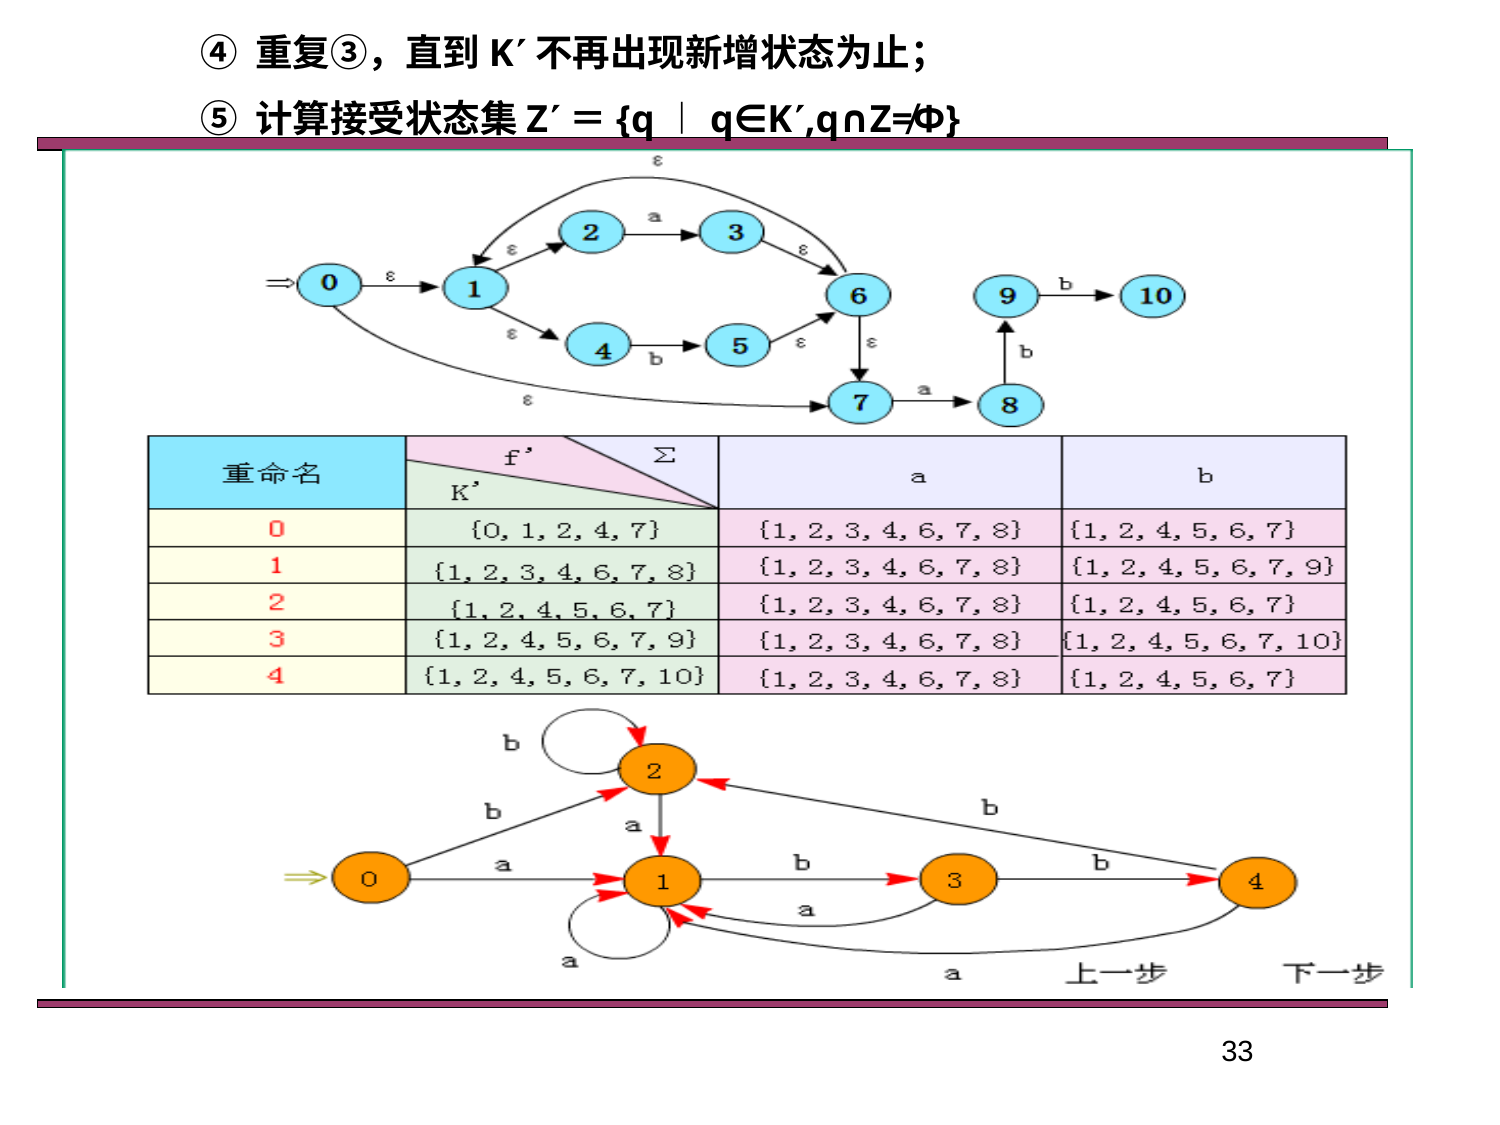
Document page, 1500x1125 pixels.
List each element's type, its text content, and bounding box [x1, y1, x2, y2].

picture [62, 149, 1413, 988]
text_box ⑤ 计算接受状态集Z＝{q︱q∈K,q∩Z≠Φ} [87, 78, 1263, 147]
text_box ④ 重复③，直到K不再出现新增状态为止； [87, 12, 1088, 78]
slide_number [1062, 1025, 1413, 1066]
